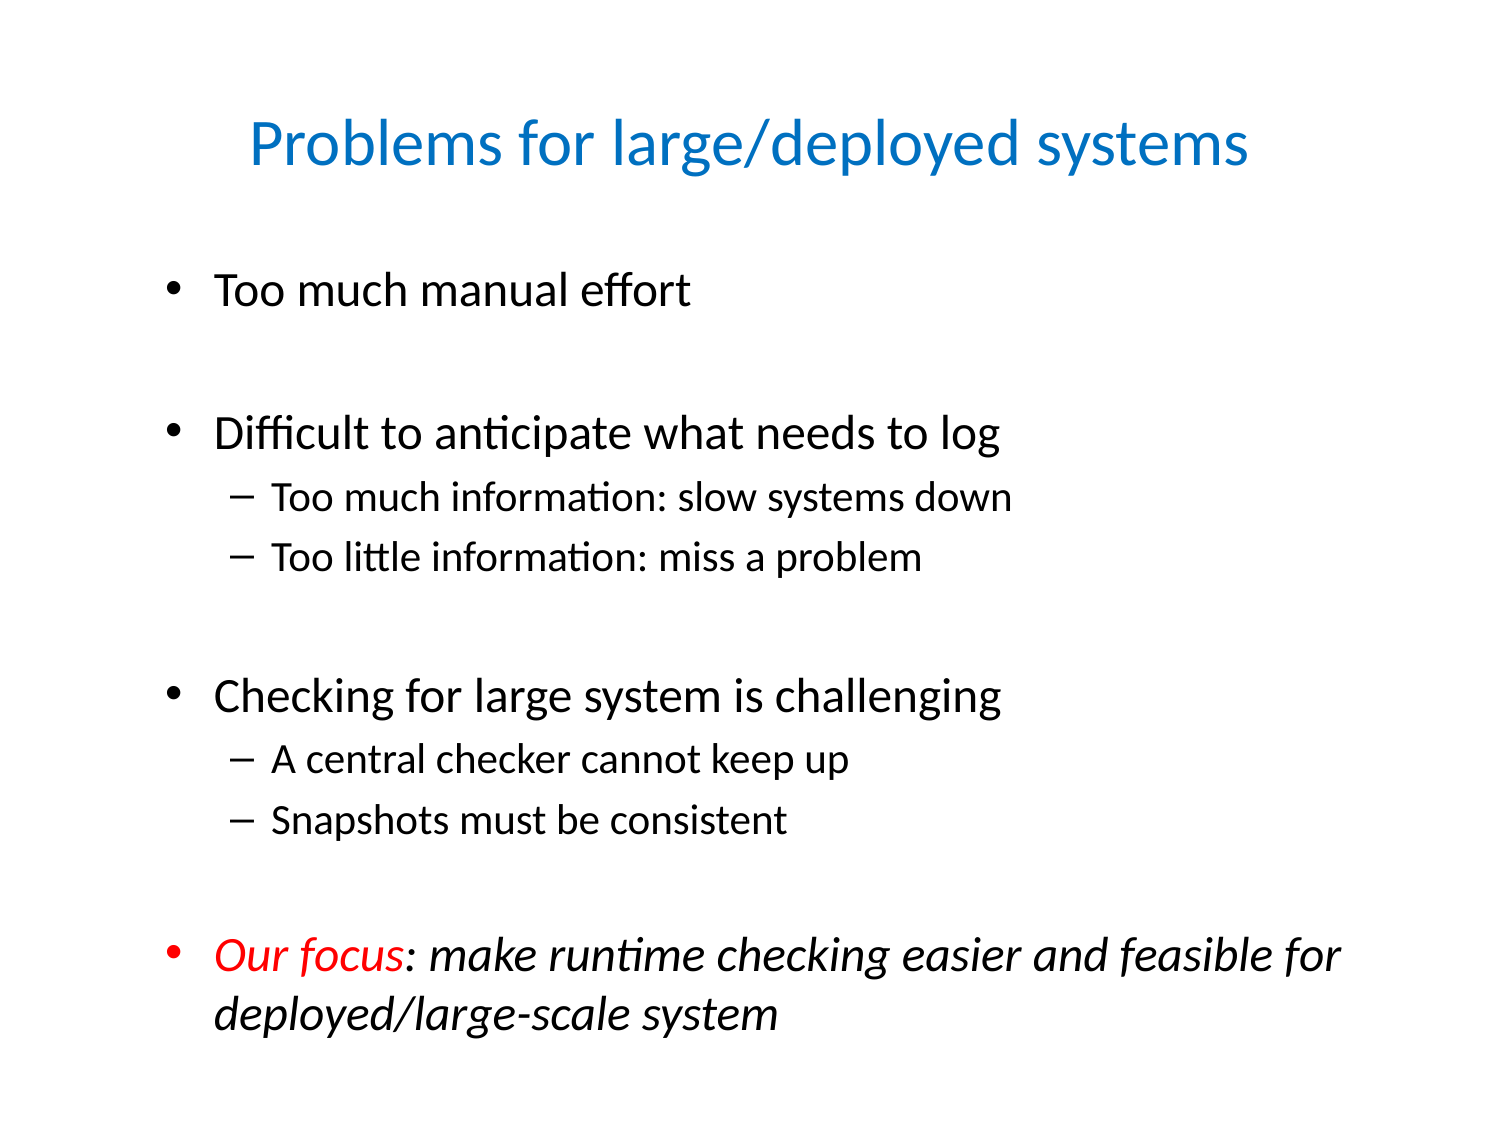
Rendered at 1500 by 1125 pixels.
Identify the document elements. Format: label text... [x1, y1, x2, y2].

list Too much manual effort Difficult to anticipate what needs to log Too much information: slow systems down Too little information: miss a problem Checking for large system is challenging A central checker cannot keep up Snapshots must be consistent Our focus: make runtime checking easier and feasible for deployed/large-scale system [150, 249, 1425, 1050]
title Problems for large/deployed systems [75, 45, 1425, 233]
